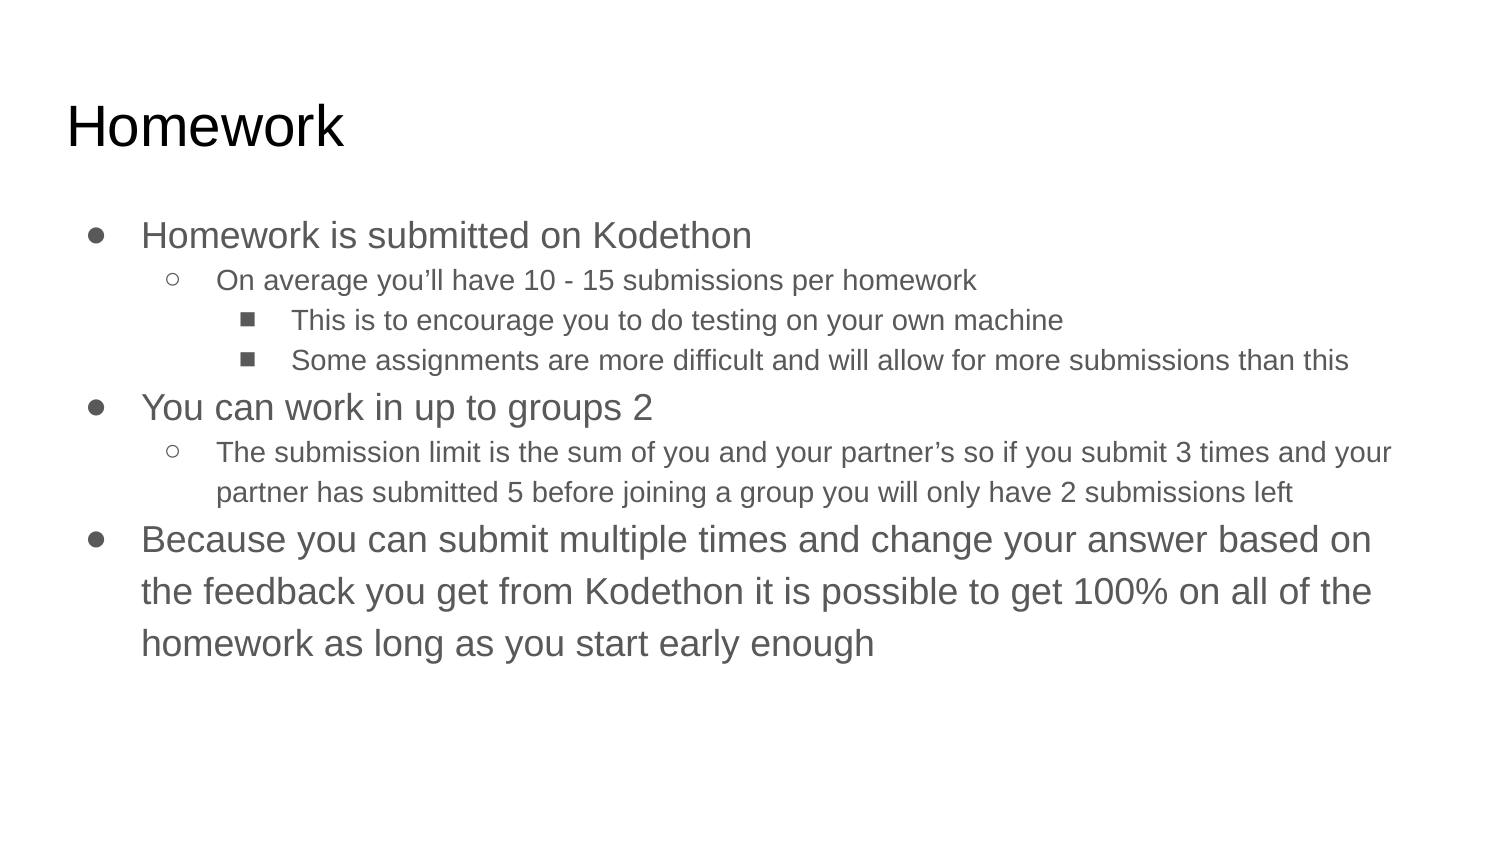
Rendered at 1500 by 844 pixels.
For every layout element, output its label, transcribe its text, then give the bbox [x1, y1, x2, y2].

list Homework is submitted on Kodethon On average you’ll have 10 - 15 submissions per homework This is to encourage you to do testing on your own machine Some assignments are more difficult and will allow for more submissions than this You can work in up to groups 2 The submission limit is the sum of you and your partner’s so if you submit 3 times and your partner has submitted 5 before joining a group you will only have 2 submissions left Because you can submit multiple times and change your answer based on the feedback you get from Kodethon it is possible to get 100% on all of the homework as long as you start early enough [51, 189, 1449, 750]
title Homework [51, 72, 1449, 167]
